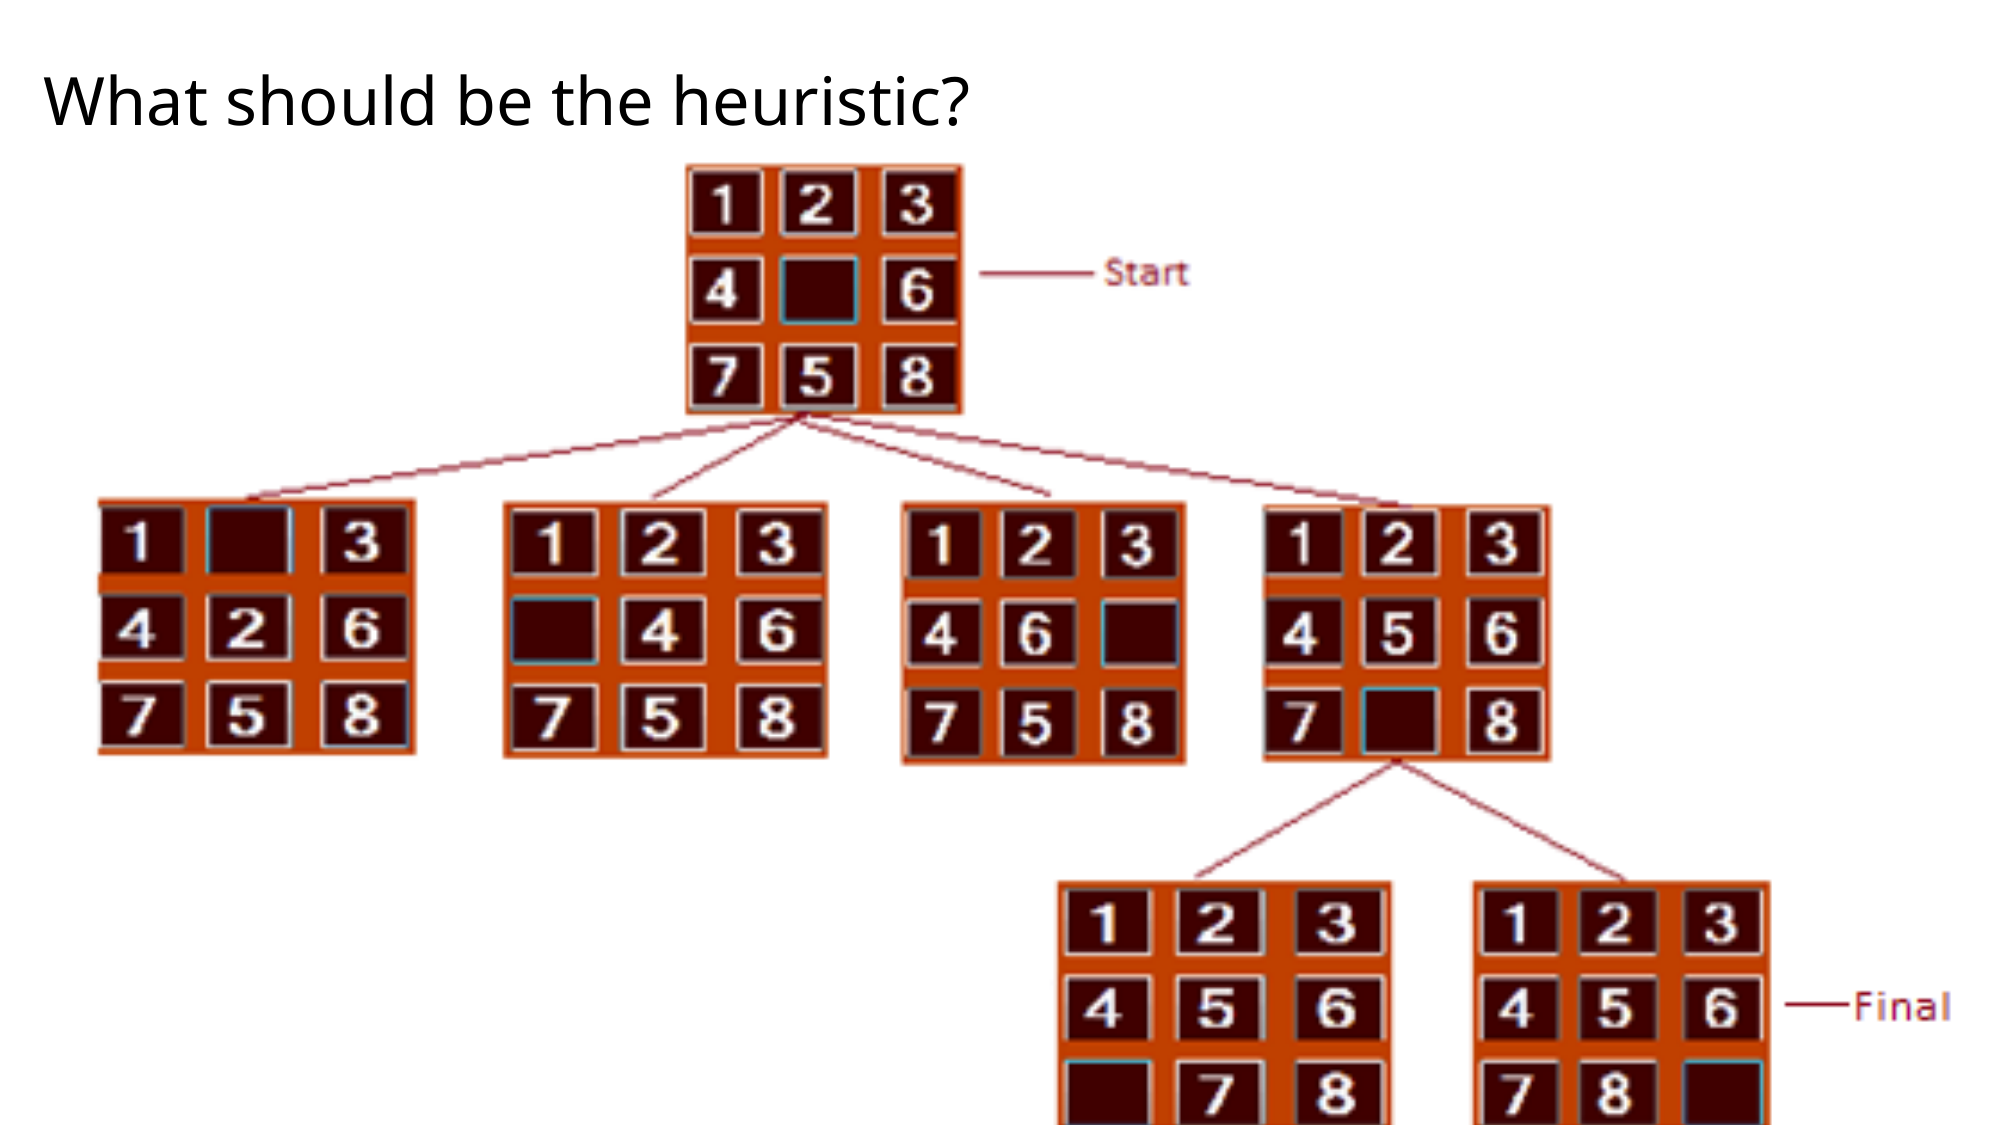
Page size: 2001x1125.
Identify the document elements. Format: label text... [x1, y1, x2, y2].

picture [42, 147, 1994, 1125]
text_box What should be the heuristic? [28, 51, 987, 147]
